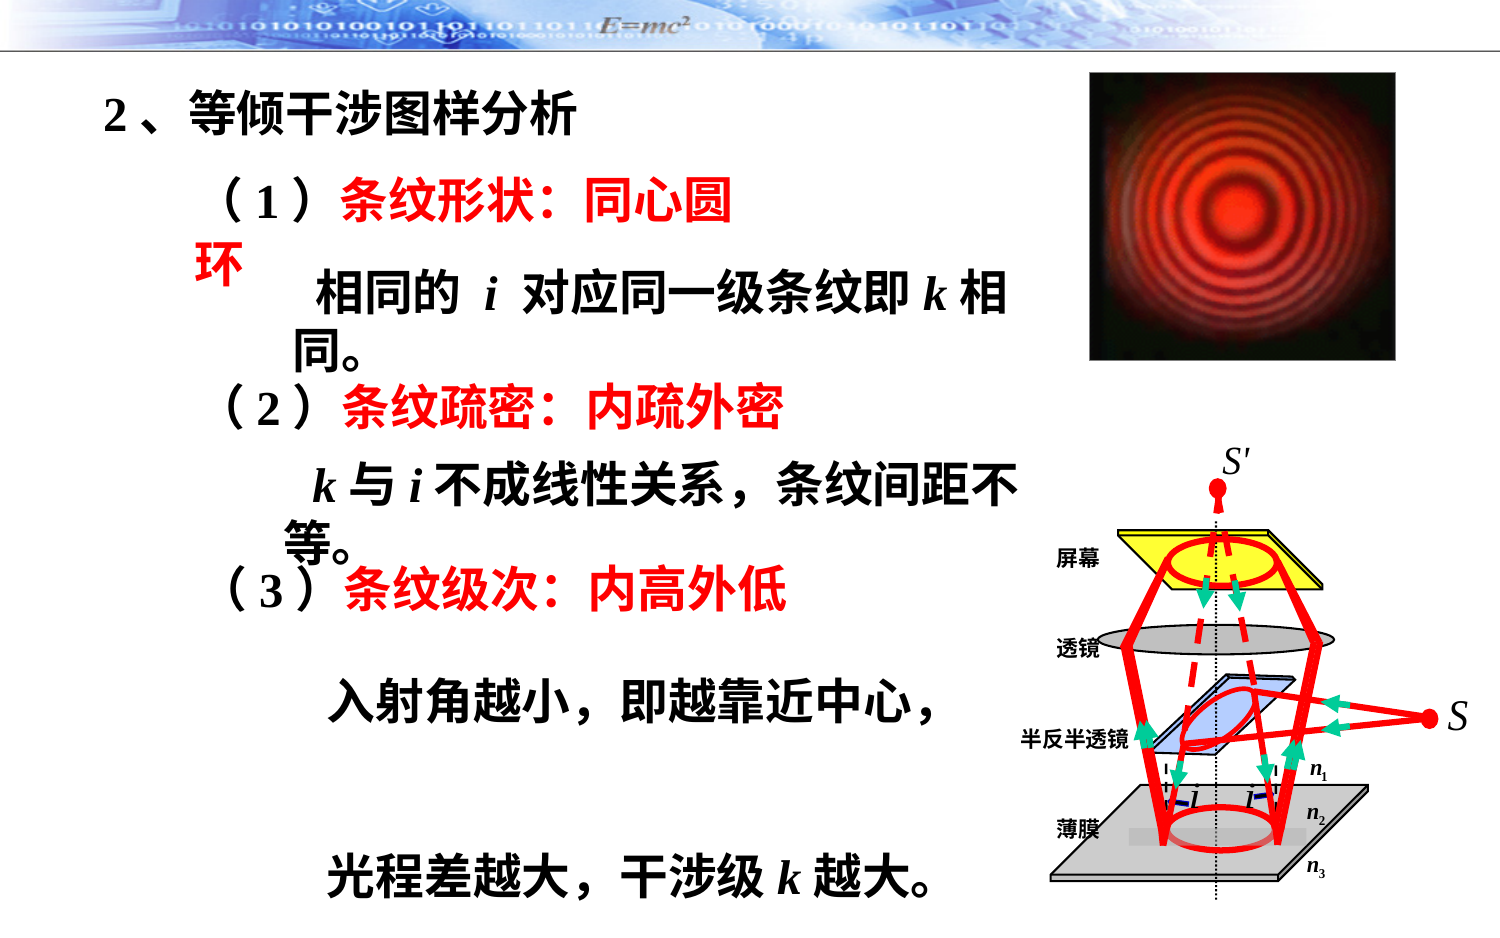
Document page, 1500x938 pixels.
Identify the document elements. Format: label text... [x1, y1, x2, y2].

picture [0, 0, 1500, 52]
text_box （3）条纹级次：内高外低 [183, 550, 807, 626]
text_box （1）条纹形状：同心圆环 [179, 156, 798, 301]
text_box k与i不成线性关系，条纹间距不等。 [268, 446, 1000, 578]
text_box 入射角越小，即越靠近中心， 光程差越大，干涉级k越大。 [289, 634, 986, 912]
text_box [1005, 438, 1479, 901]
text_box 相同的 i 对应同一级条纹即k相同。 [277, 254, 1091, 386]
picture [1089, 72, 1395, 360]
text_box 2、等倾干涉图样分析 [88, 75, 695, 149]
text_box （2）条纹疏密：内疏外密 [181, 337, 857, 443]
